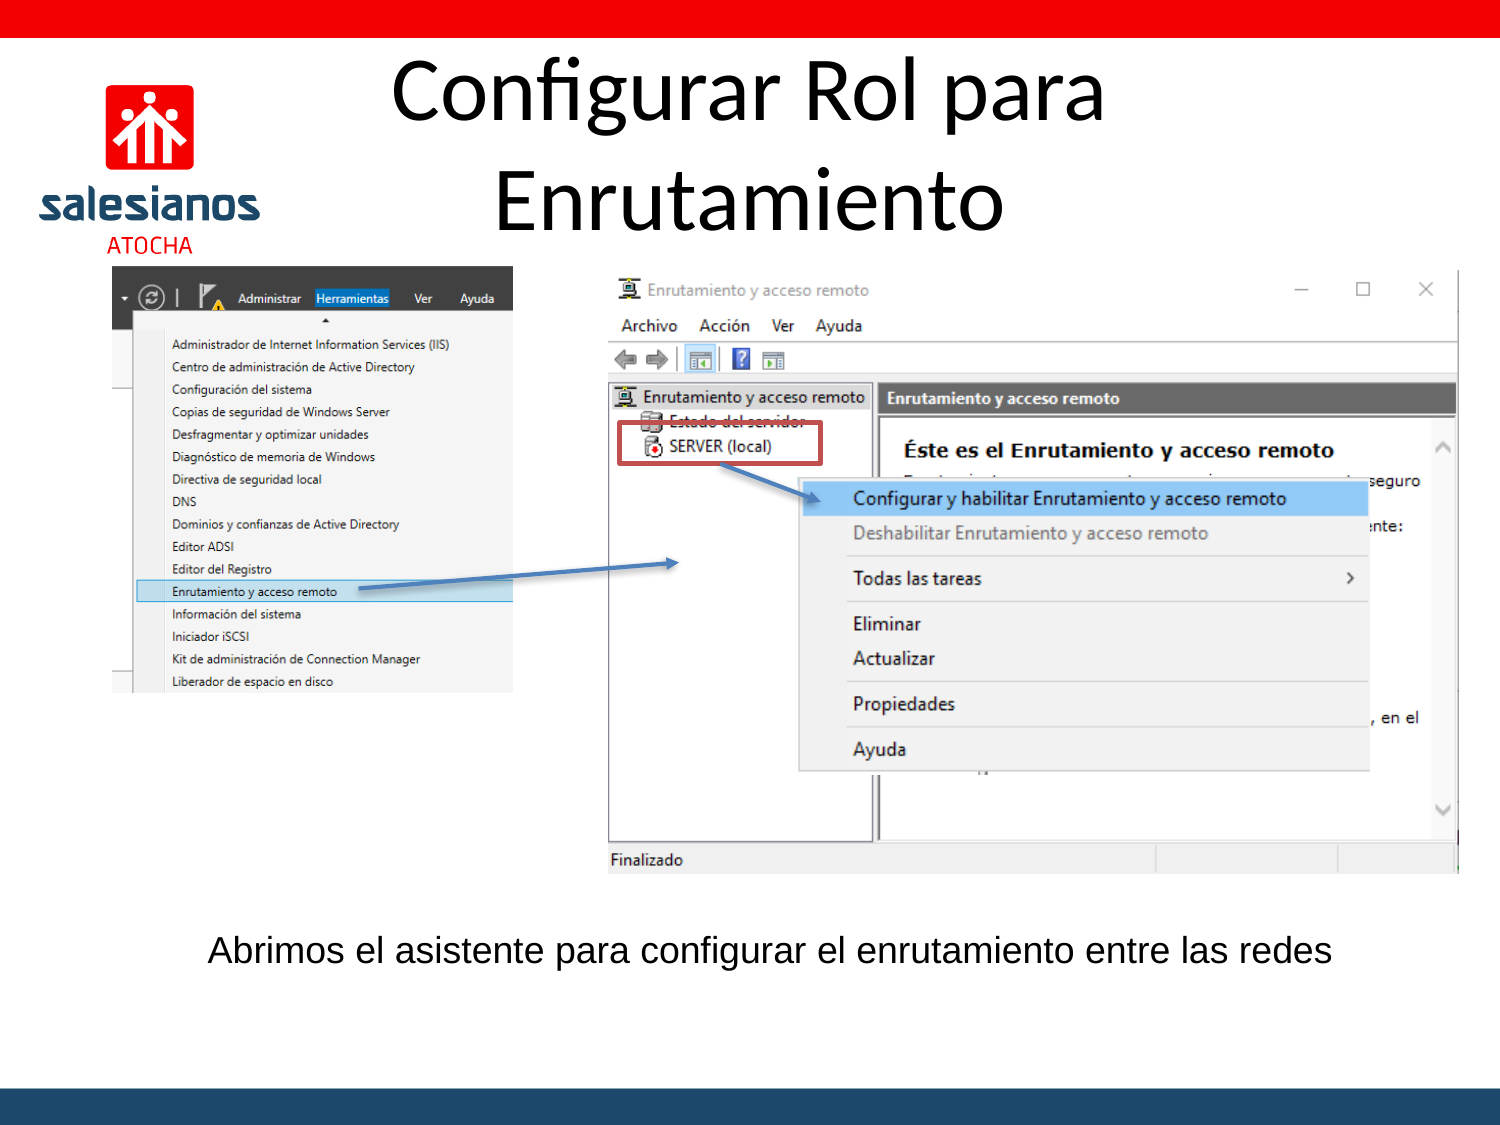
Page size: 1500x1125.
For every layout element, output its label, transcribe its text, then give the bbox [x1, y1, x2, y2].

title Configurar Rol para Enrutamiento [74, 44, 1426, 233]
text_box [358, 562, 680, 589]
text_box Abrimos el asistente para configurar el enrutamiento entre las redes [192, 918, 1348, 979]
picture [0, 0, 1500, 1125]
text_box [720, 463, 822, 503]
